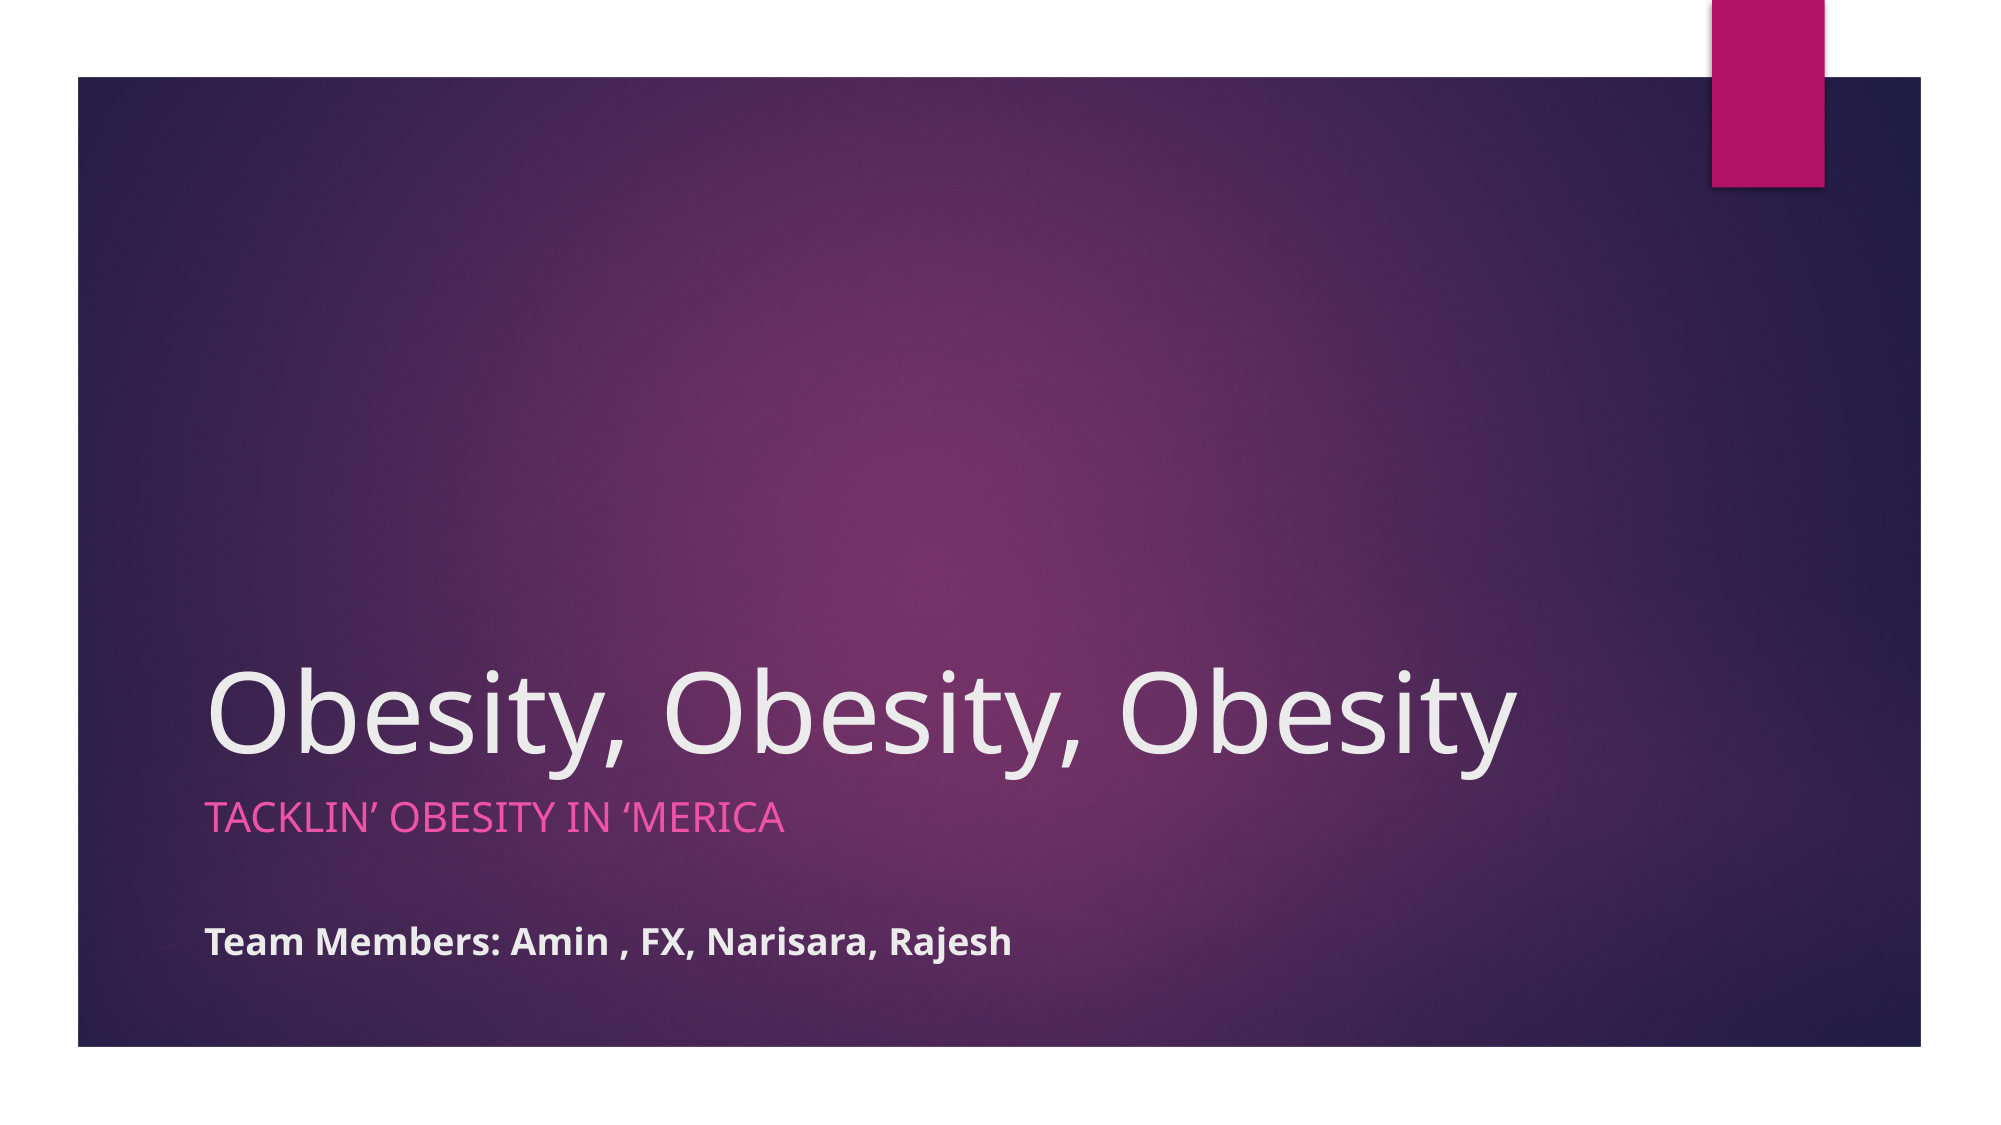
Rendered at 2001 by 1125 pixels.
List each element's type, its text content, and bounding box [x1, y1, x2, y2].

title Obesity, Obesity, Obesity [189, 344, 1638, 783]
text_box Team Members: Amin , FX, Narisara, Rajesh [189, 910, 1828, 971]
subtitle Tacklin’ Obesity in ‘Merica [189, 783, 1638, 910]
